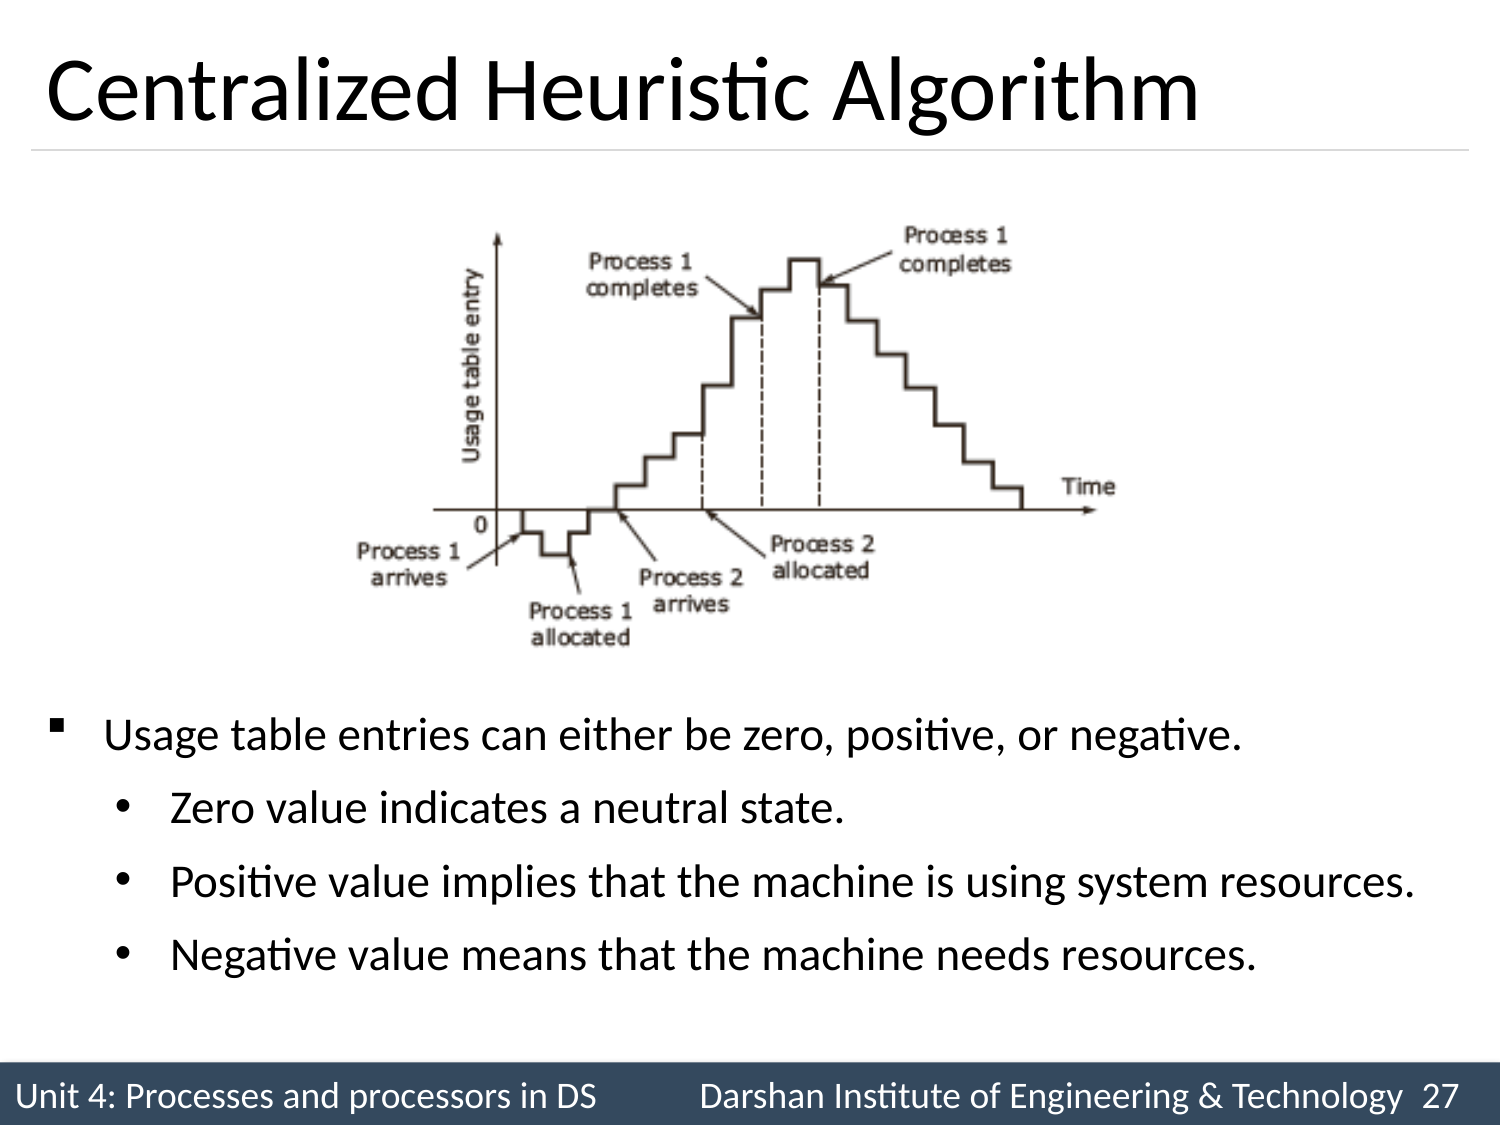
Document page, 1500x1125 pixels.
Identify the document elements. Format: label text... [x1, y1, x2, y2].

picture [312, 174, 1144, 663]
list Usage table entries can either be zero, positive, or negative. Zero value indicates a neutral state. Positive value implies that the machine is using system resources. Negative value means that the machine needs resources. [31, 687, 1469, 1038]
title Centralized Heuristic Algorithm [31, 17, 1469, 150]
